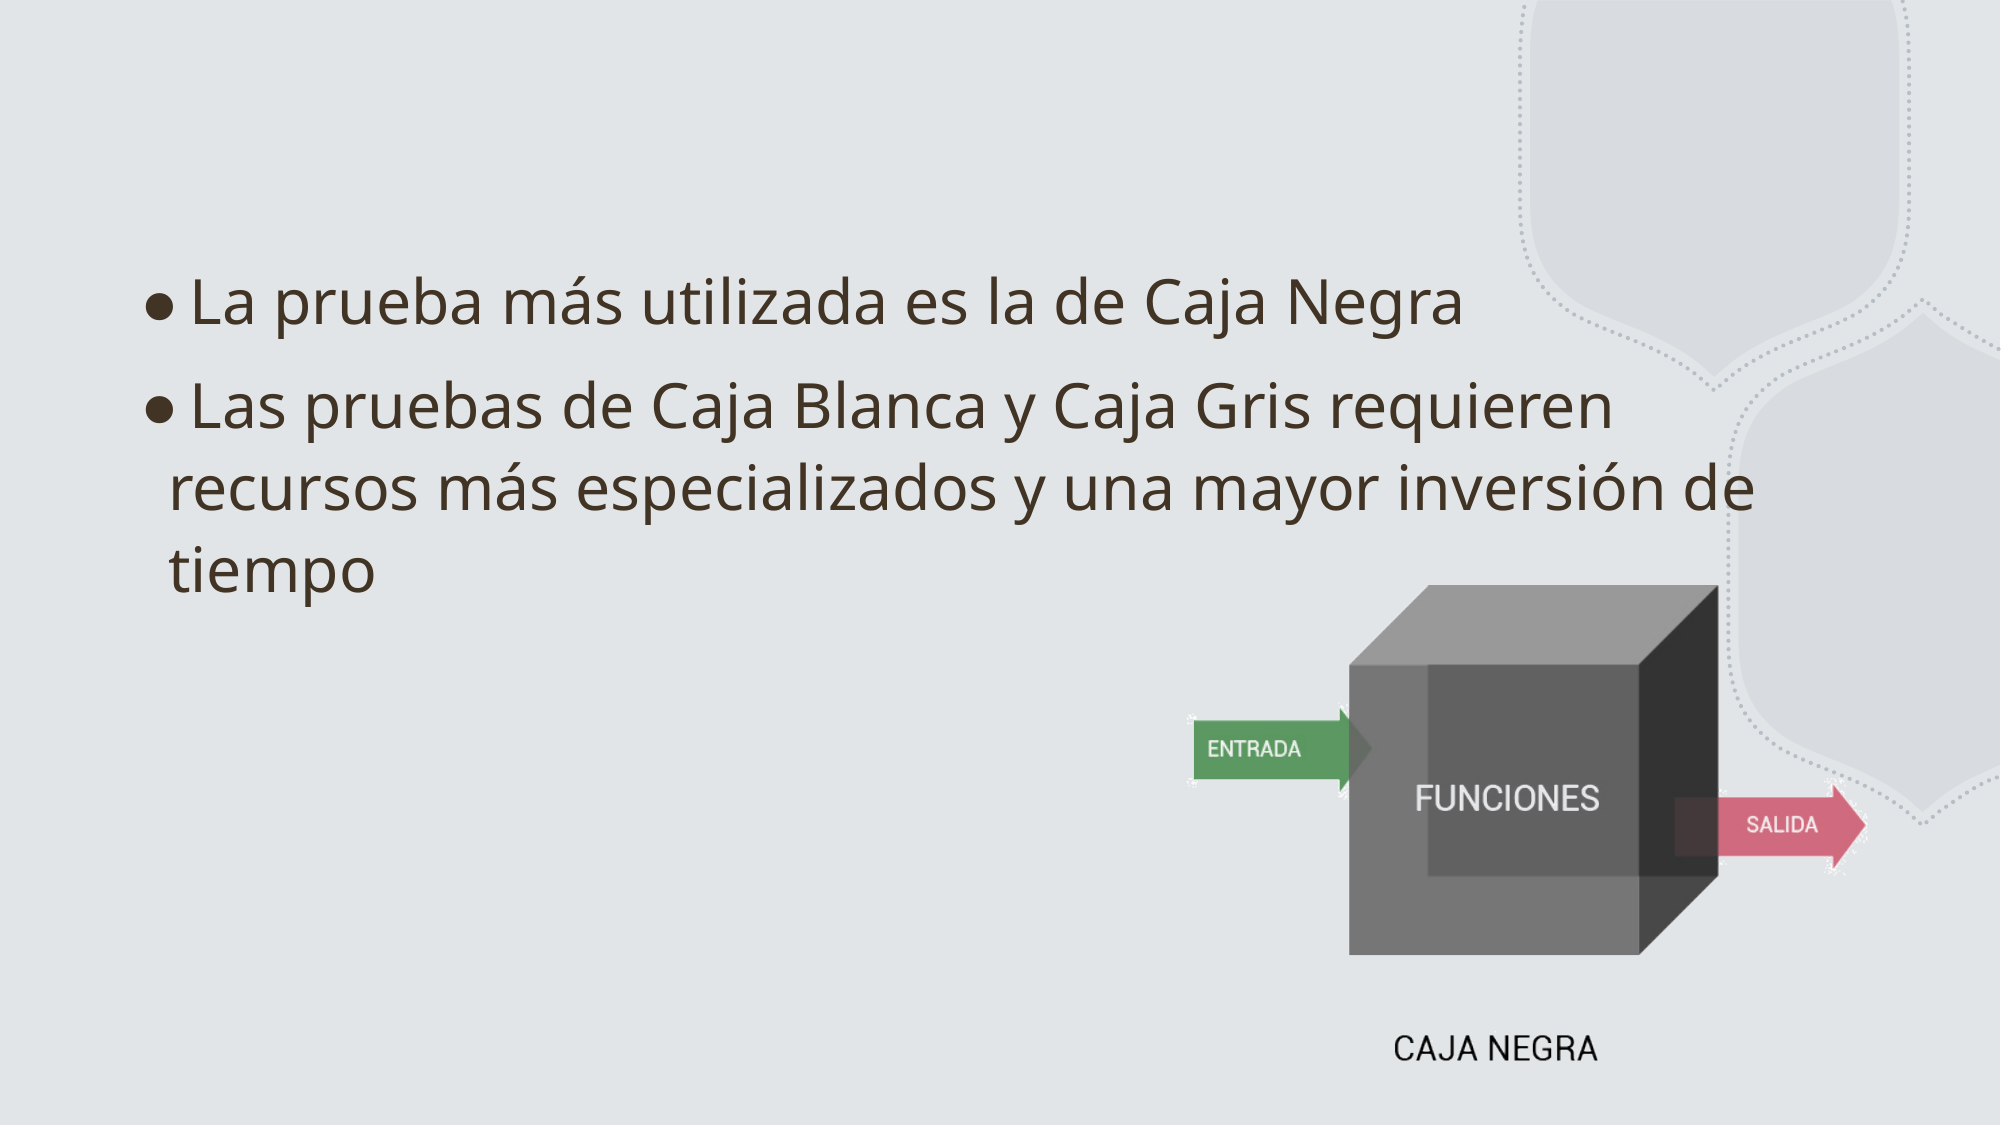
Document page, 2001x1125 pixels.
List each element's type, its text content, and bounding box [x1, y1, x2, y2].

picture [1144, 562, 1908, 1111]
list La prueba más utilizada es la de Caja Negra Las pruebas de Caja Blanca y Caja Gris requieren recursos más especializados y una mayor inversión de tiempo [115, 247, 1861, 1032]
